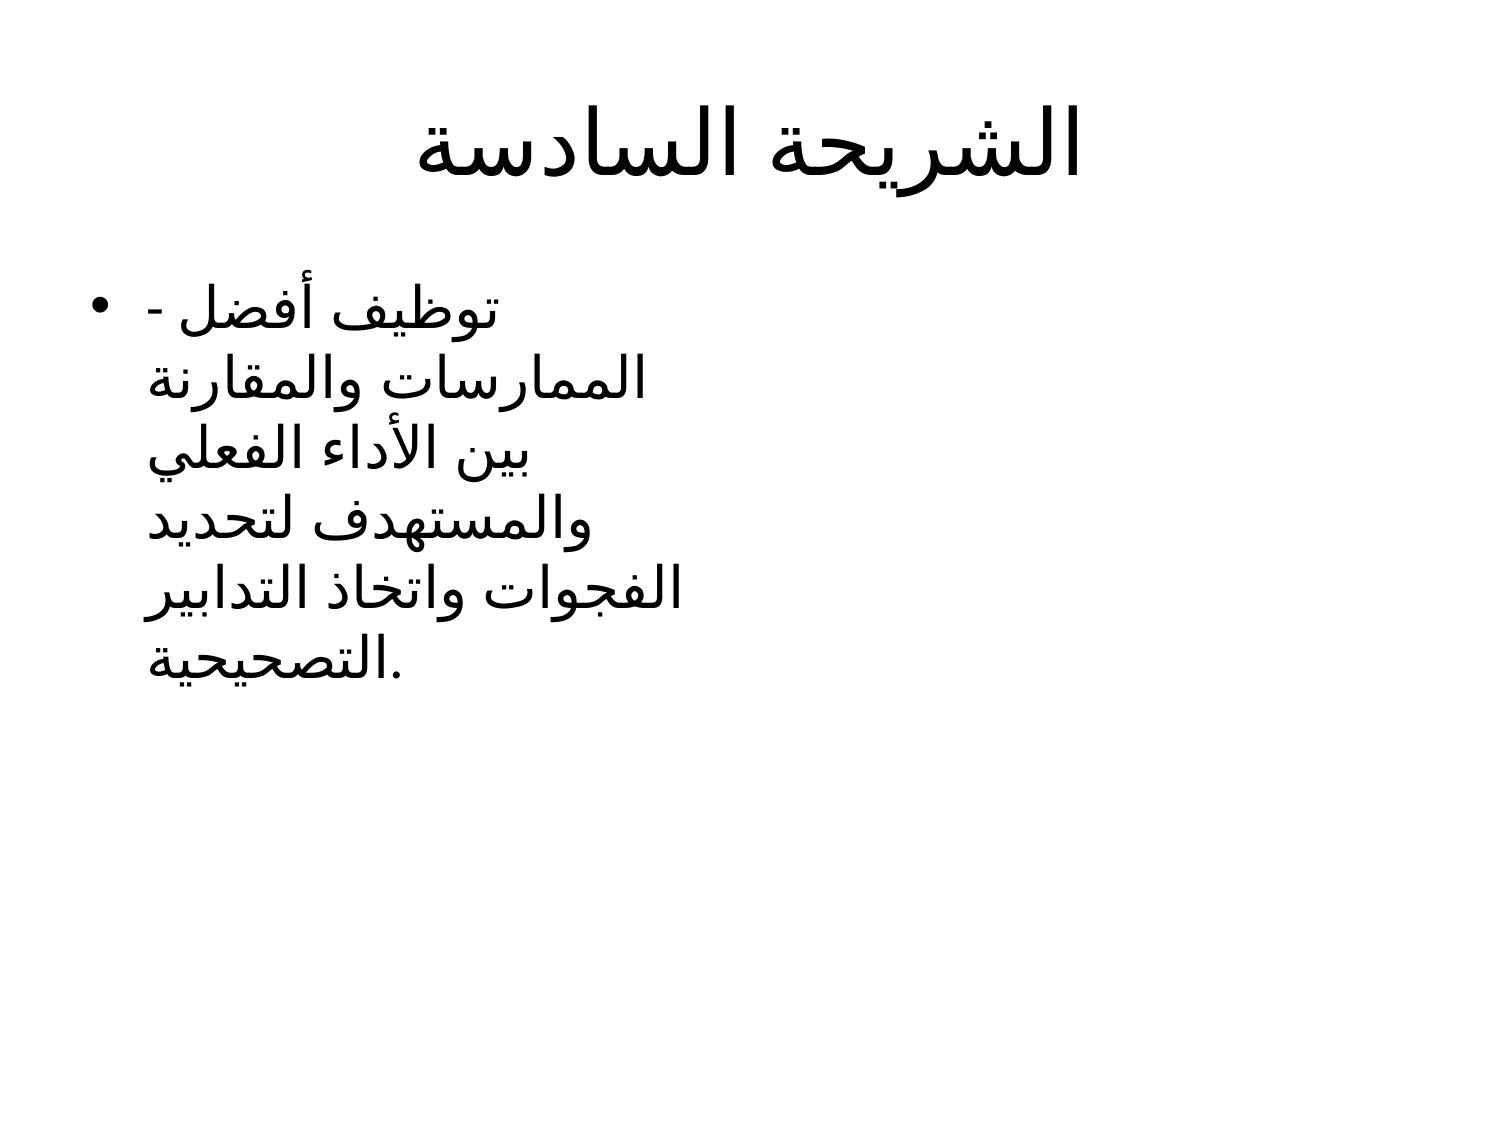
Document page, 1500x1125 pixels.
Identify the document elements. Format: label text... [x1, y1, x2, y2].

title الشريحة السادسة [75, 45, 1425, 233]
list - توظيف أفضل الممارسات والمقارنة بين الأداء الفعلي والمستهدف لتحديد الفجوات واتخاذ التدابير التصحيحية. [75, 262, 738, 1005]
